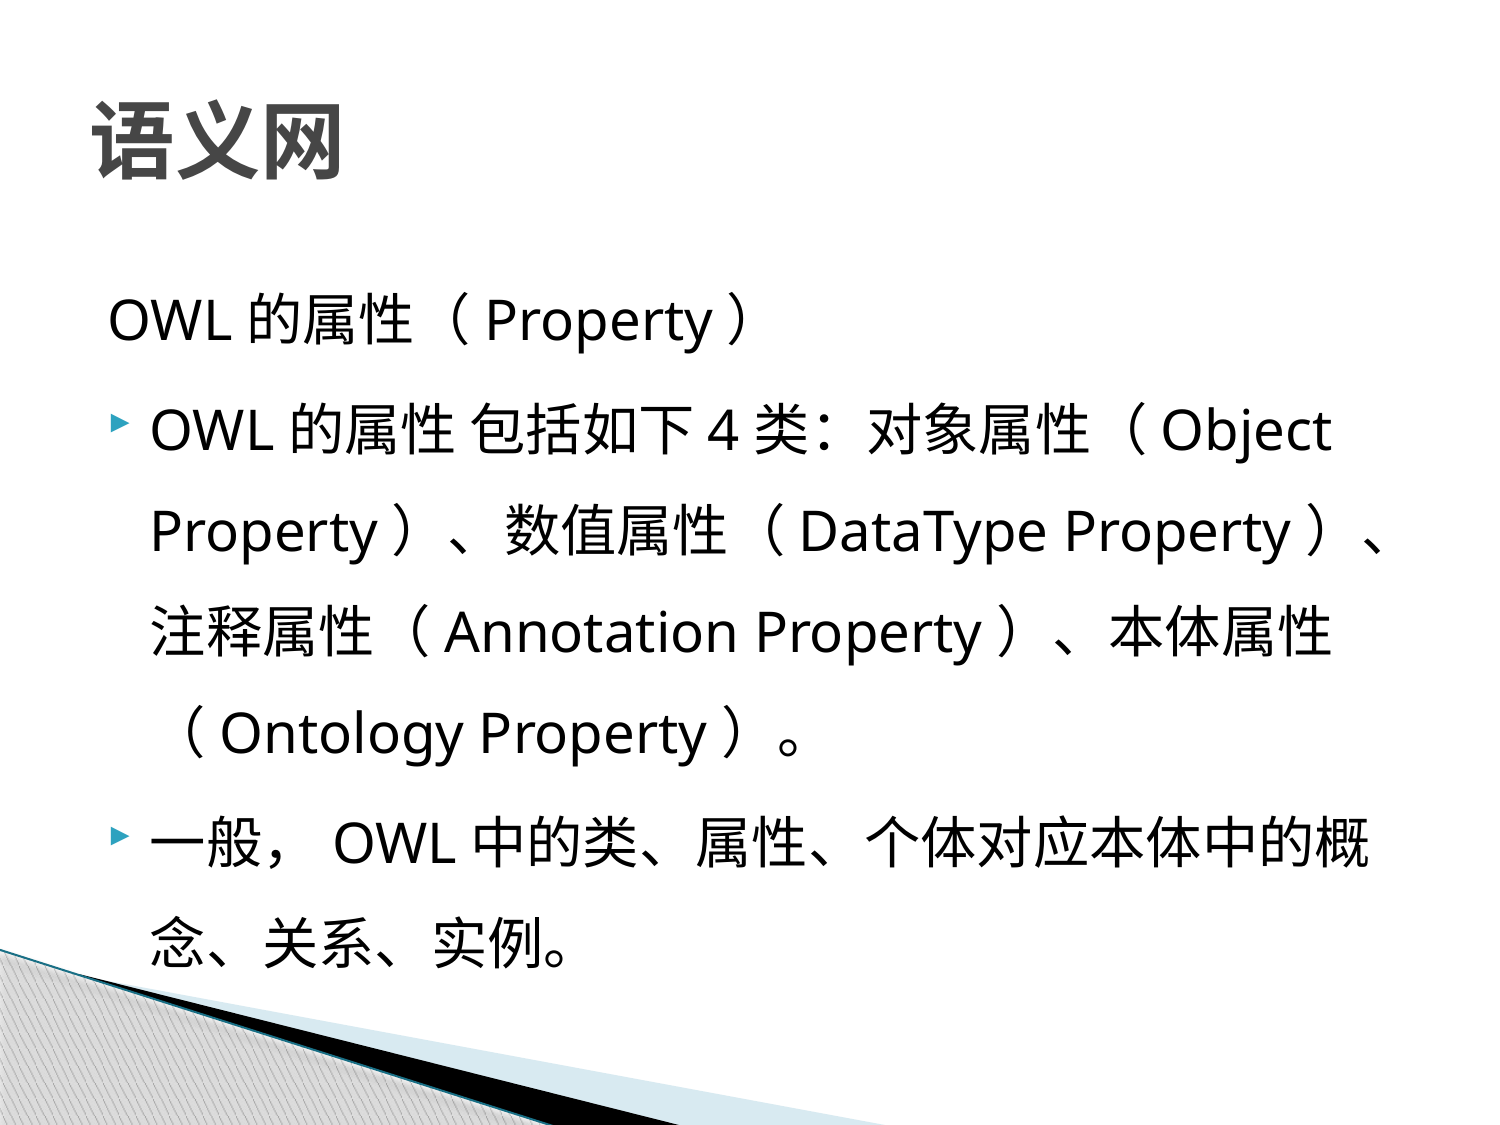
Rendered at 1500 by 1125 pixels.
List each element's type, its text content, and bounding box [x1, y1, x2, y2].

title 语义网 [75, 45, 1425, 233]
list OWL的属性（Property） OWL的属性 包括如下4类：对象属性（Object Property）、数值属性（DataType Property）、注释属性（Annotation Property）、本体属性（Ontology Property）。 一般，OWL中的类、属性、个体对应本体中的概念、关系、实例。 [75, 243, 1425, 986]
